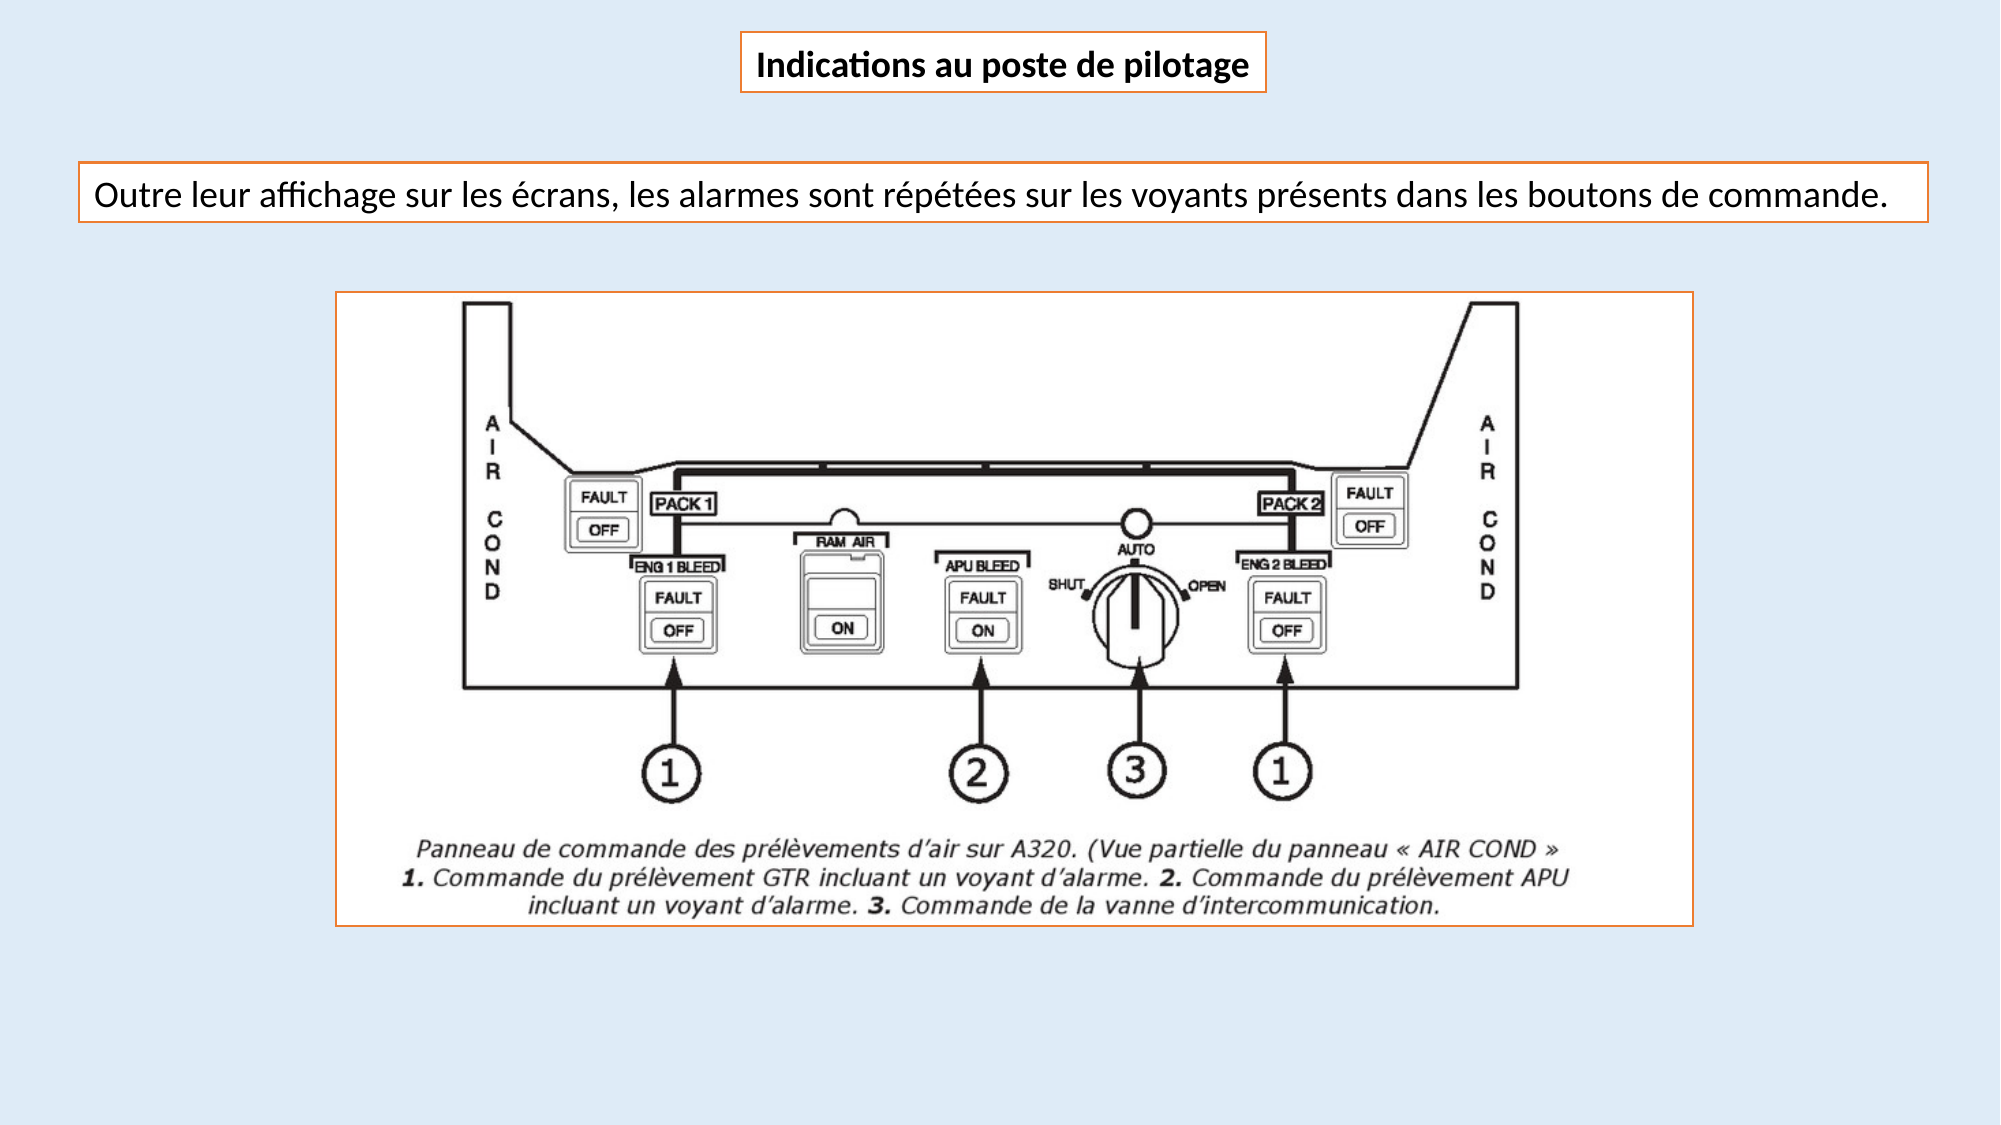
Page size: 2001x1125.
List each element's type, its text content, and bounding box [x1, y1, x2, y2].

text_box Indications au poste de pilotage [740, 31, 1267, 93]
text_box Outre leur affichage sur les écrans, les alarmes sont répétées sur les voyants présents dans les boutons de commande. [78, 161, 1929, 223]
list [336, 292, 1693, 926]
